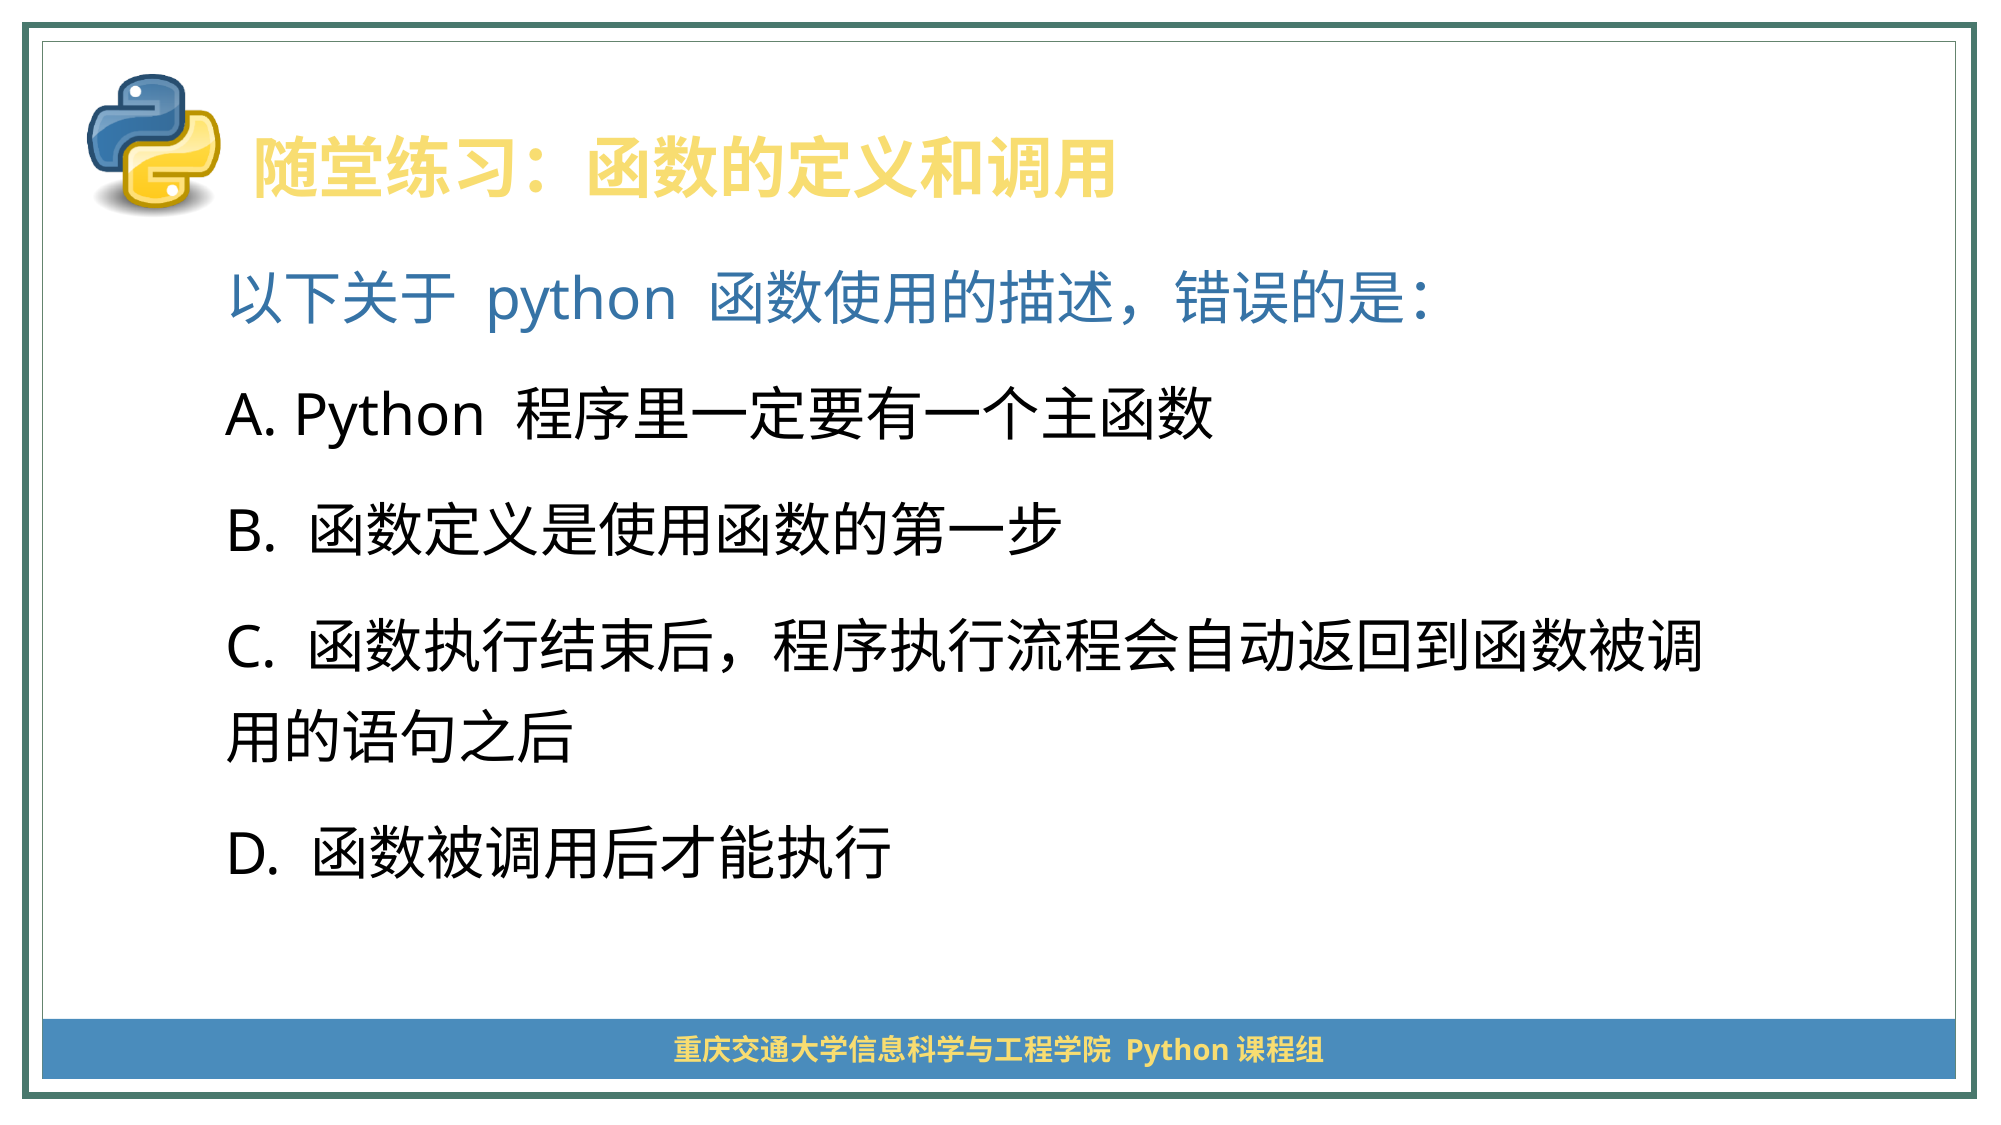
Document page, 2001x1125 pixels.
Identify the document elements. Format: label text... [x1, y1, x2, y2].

picture [78, 70, 229, 221]
text_box [25, 24, 1975, 1097]
text_box 随堂练习：函数的定义和调用 [237, 118, 1246, 213]
text_box 以下关于 python 函数使用的描述，错误的是：‬ A. Python 程序里一定要有一个主函数 B. 函数定义是使用函数的第一步 C. 函数执行结束后，程序执行流程会自动返回到函数被调用的语句之后 D. 函数被调用后才能执行 [210, 233, 1750, 894]
text_box 重庆交通大学信息科学与工程学院 Python课程组 [42, 1018, 1956, 1079]
text_box [42, 41, 1956, 1018]
